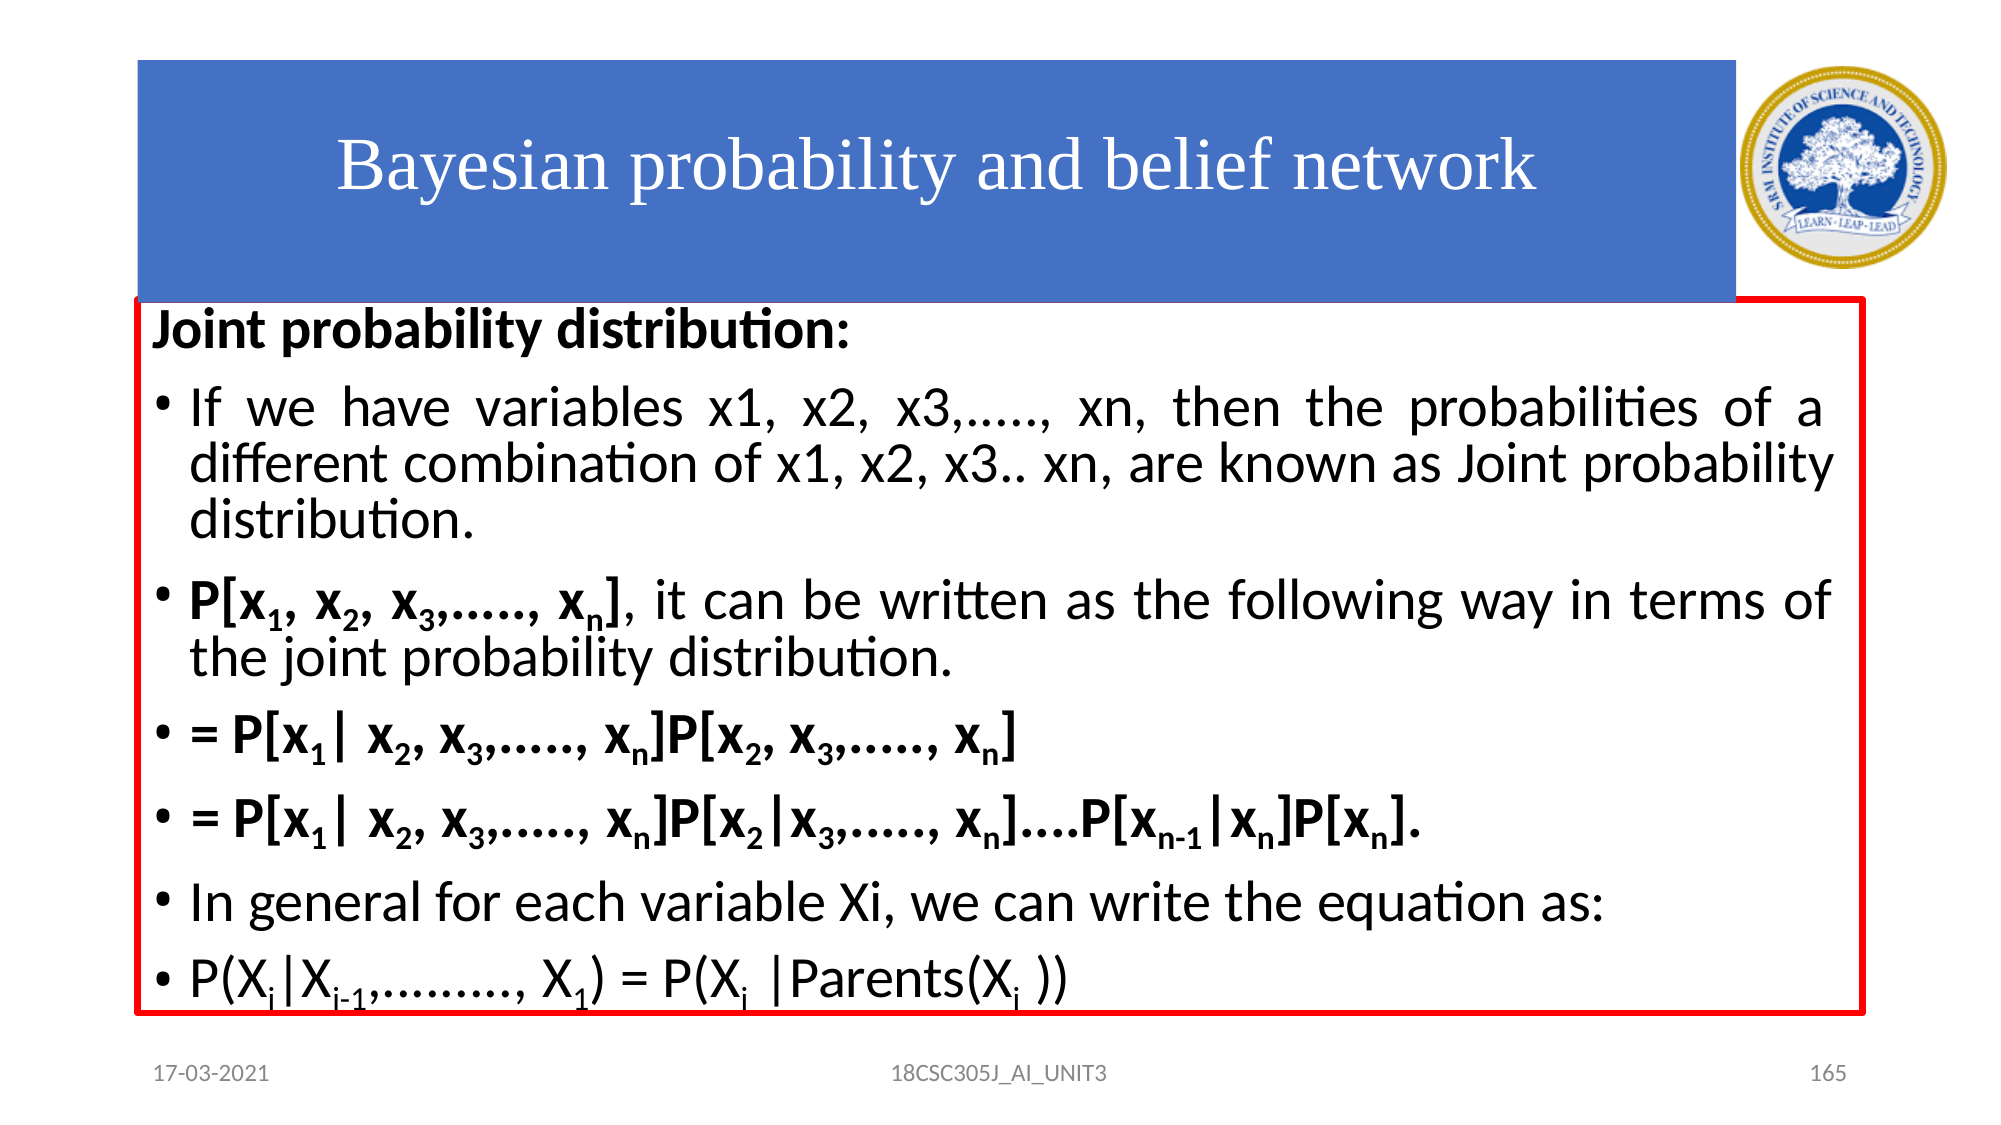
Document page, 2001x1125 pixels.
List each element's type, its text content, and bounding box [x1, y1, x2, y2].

picture [1740, 66, 1948, 269]
slide_number 165 [1803, 1060, 1854, 1125]
title Bayesian probability and belief network [137, 60, 1737, 303]
text_box [1854, 299, 1863, 1014]
text_box Joint probability distribution: If we have variables x1, x2, x3,....., xn, then the probabilities of a different combination of x1, x2, x3.. xn, are known as Joint probability distribution. P[x1, x2, x3,....., xn], it can be written as the following way in terms of the joint probability distribution. • = P[x1| x2, x3,....., xn]P[x2, x3,....., xn] • = P[x1| x2, x3,....., xn]P[x2|x3,....., xn]....P[xn-1|xn]P[xn]. In general for each variable Xi, we can write the equation as: P(Xi|Xi-1,........., X1) = P(Xi |Parents(Xi )) [146, 281, 1854, 1017]
text_box [137, 303, 146, 1014]
text_box 17-03-2021 [150, 1060, 273, 1087]
footer 18CSC305J_AI_UNIT3 [888, 1060, 1112, 1125]
